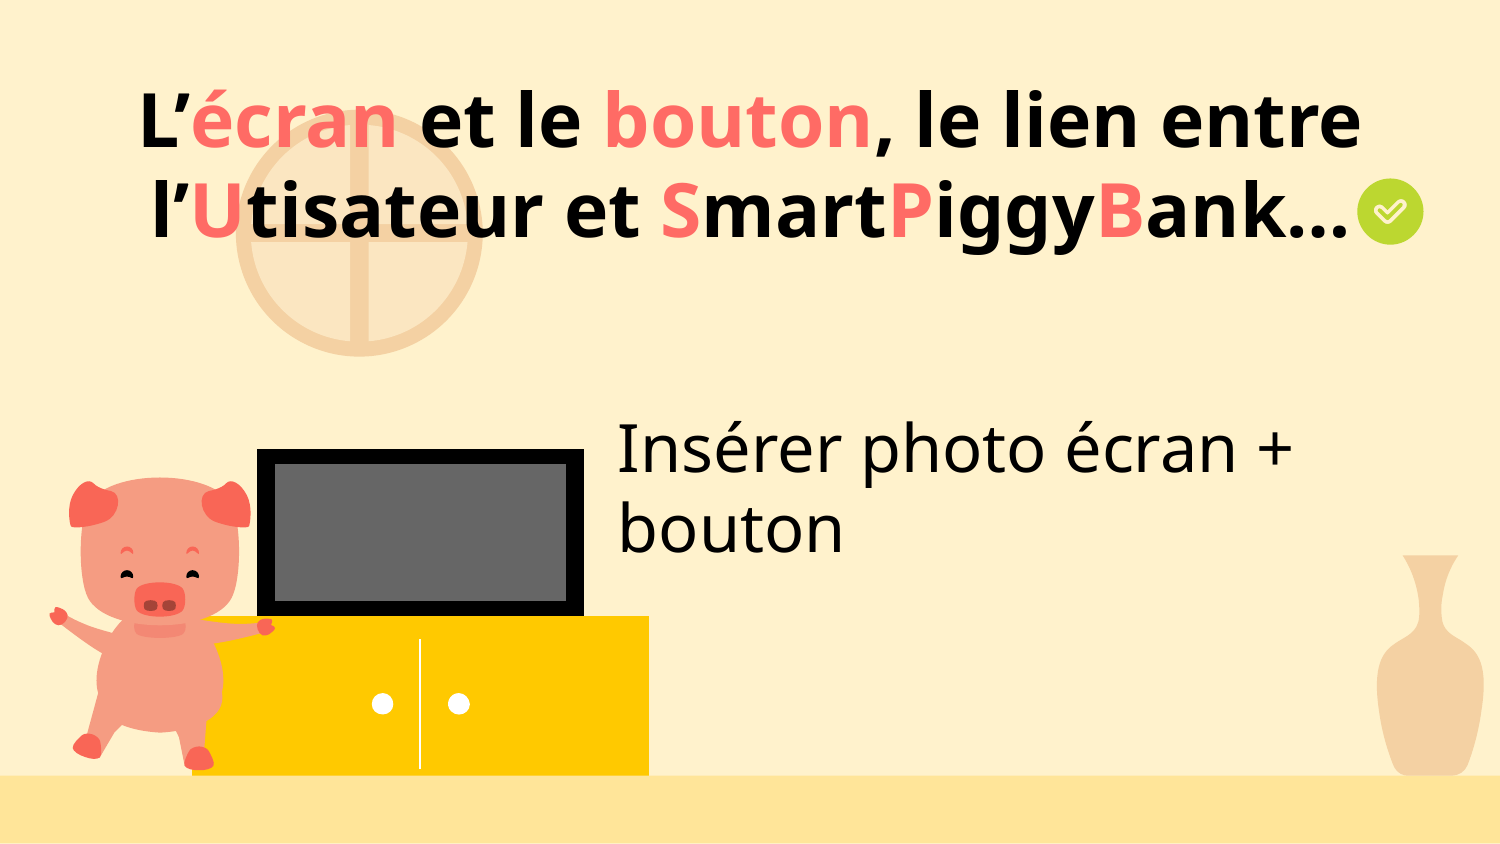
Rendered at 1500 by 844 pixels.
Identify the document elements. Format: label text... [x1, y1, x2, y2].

text_box L’écran et le bouton, le lien entre l’Utisateur et SmartPiggyBank… [65, 57, 1437, 265]
subtitle Insérer photo écran + bouton [602, 390, 1422, 564]
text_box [46, 468, 279, 771]
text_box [1357, 178, 1424, 245]
